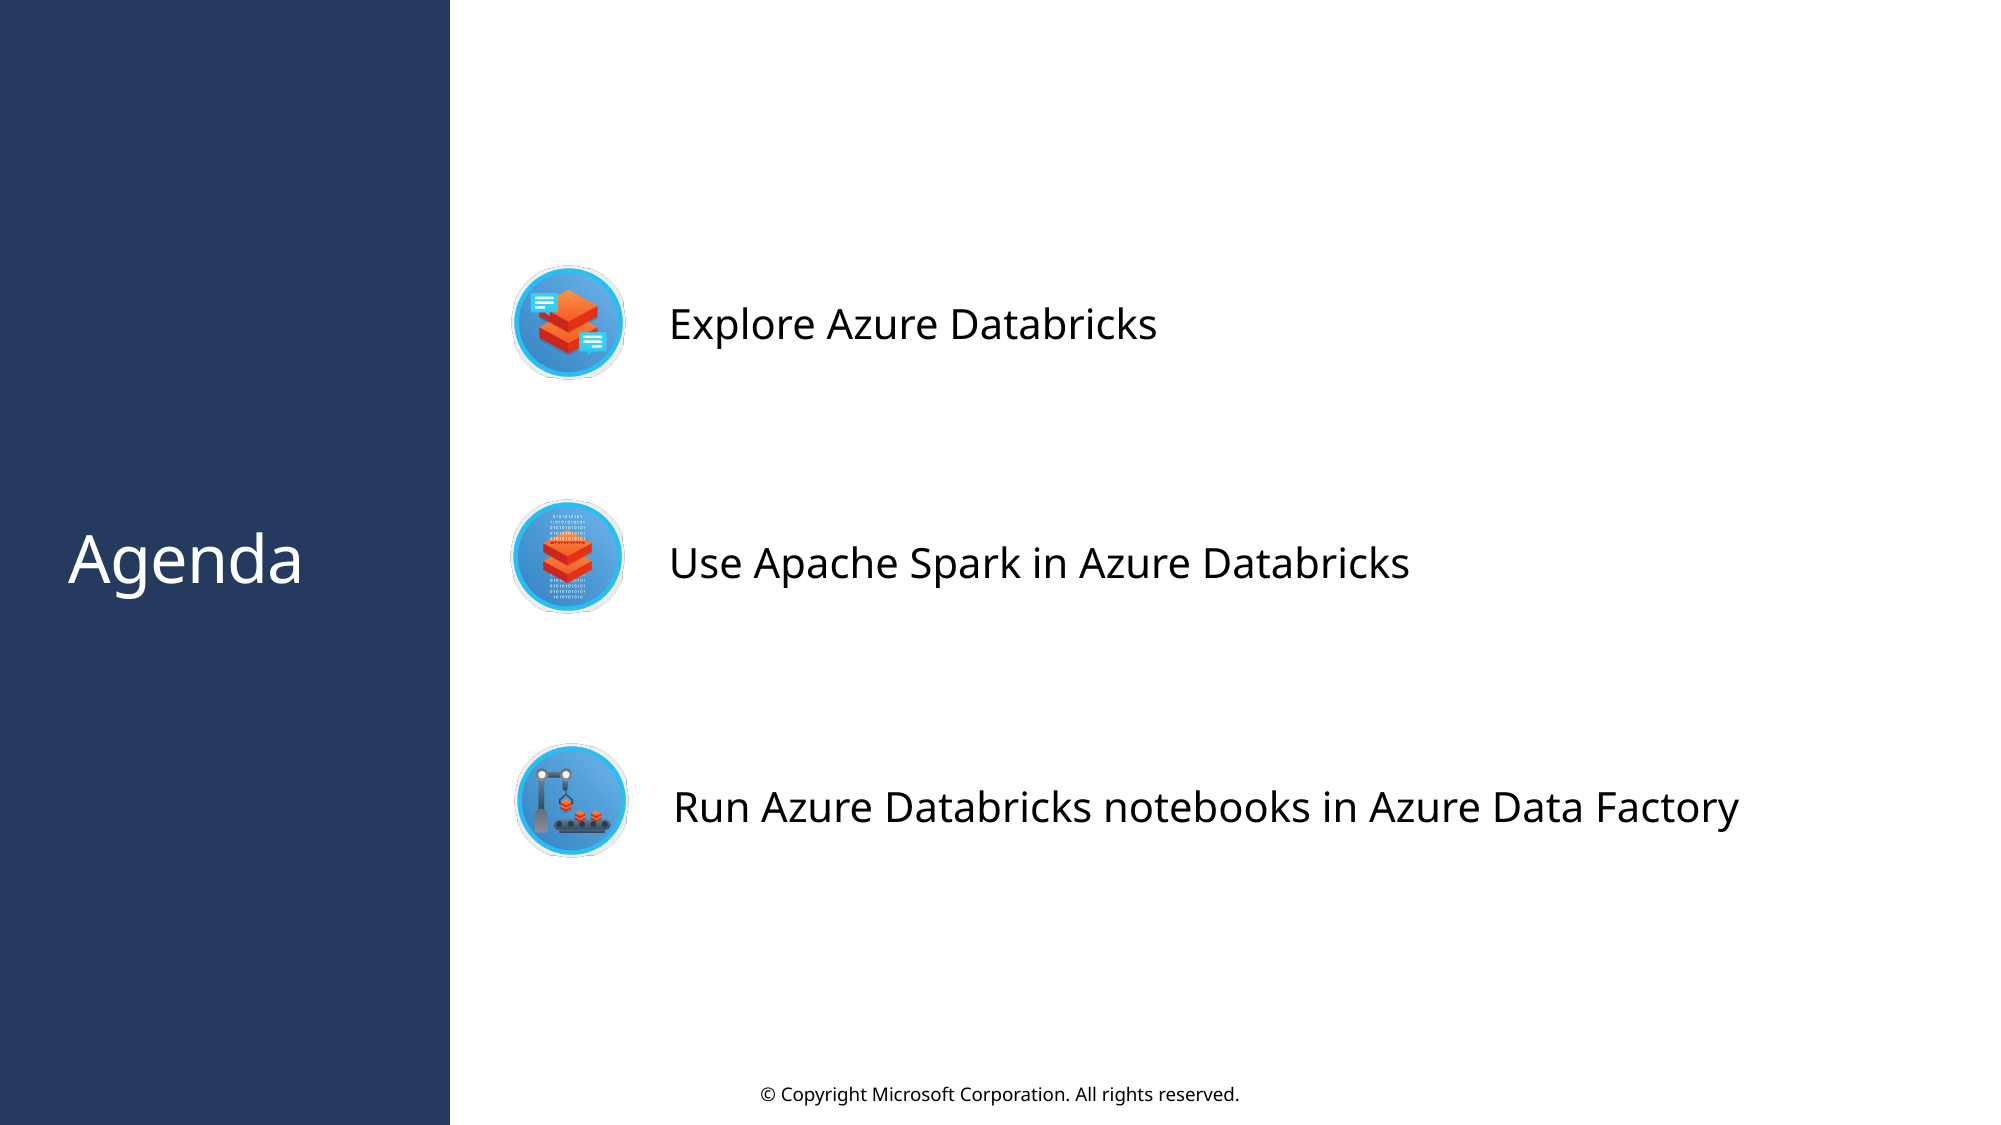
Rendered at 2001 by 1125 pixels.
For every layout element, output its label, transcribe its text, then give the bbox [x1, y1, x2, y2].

list Explore Azure Databricks [669, 222, 1932, 424]
list Run Azure Databricks notebooks in Azure Data Factory [673, 705, 1936, 907]
picture [513, 743, 630, 860]
list Use Apache Spark in Azure Databricks [669, 461, 1932, 662]
picture [510, 498, 626, 615]
title Agenda [68, 506, 391, 619]
picture [510, 264, 627, 381]
